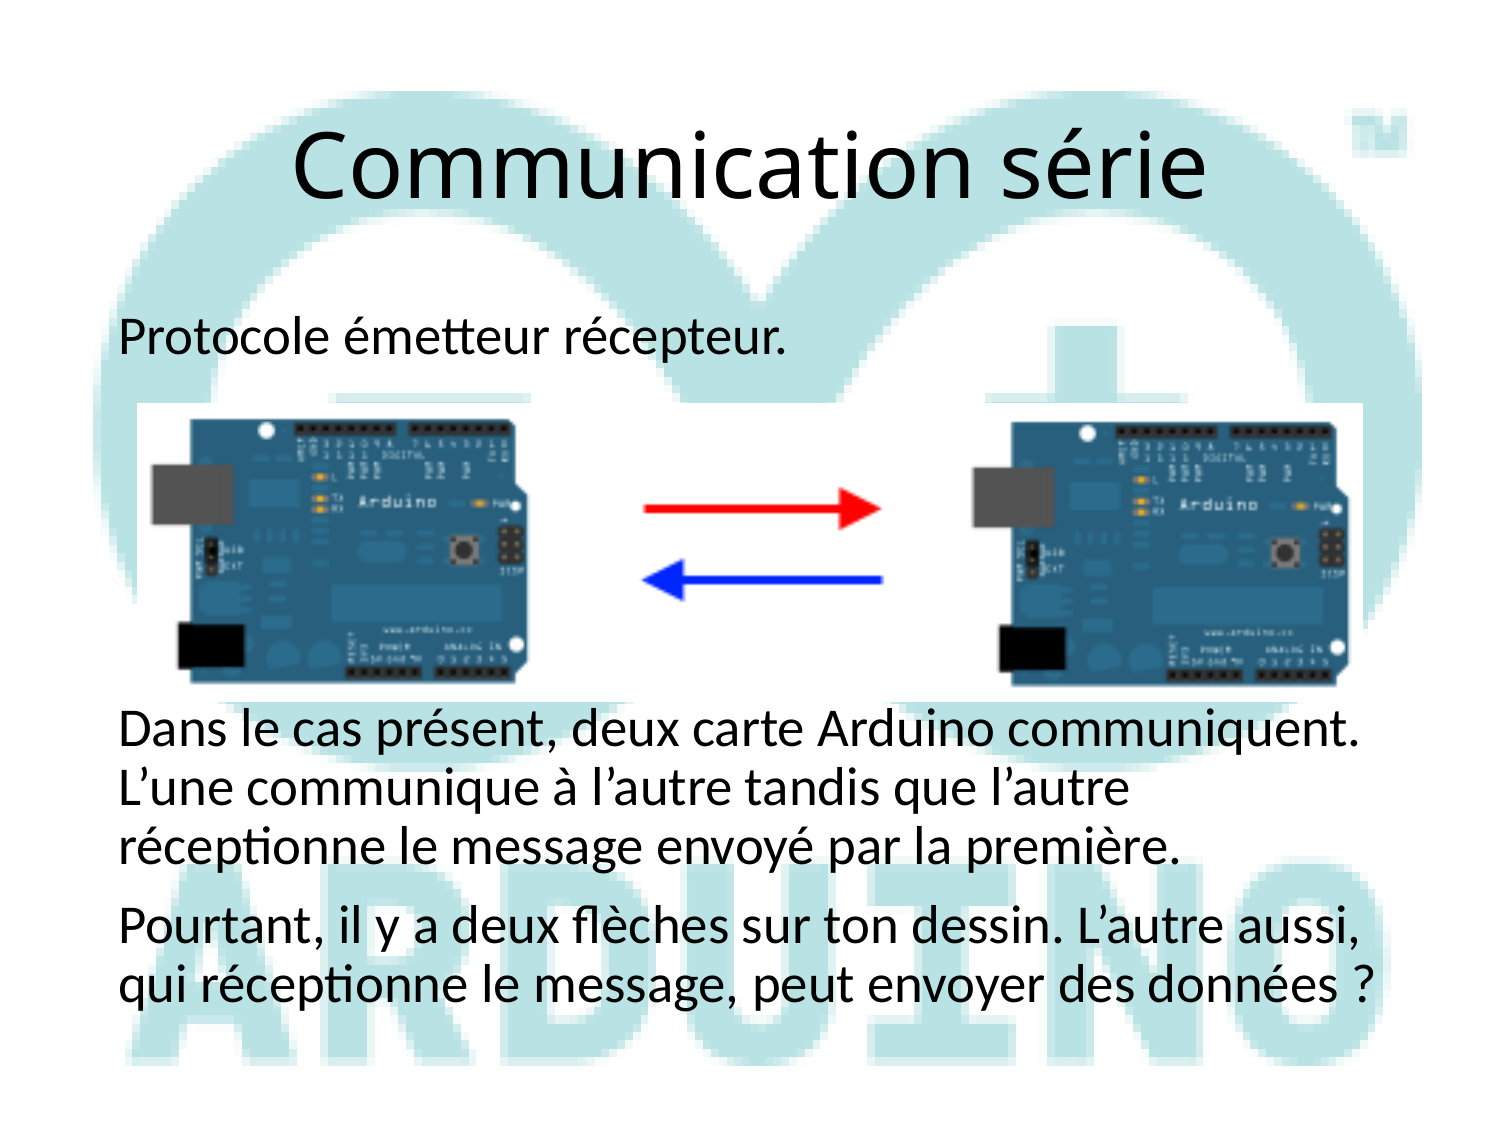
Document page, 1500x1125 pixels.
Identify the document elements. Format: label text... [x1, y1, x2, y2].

picture [137, 403, 1363, 702]
list Protocole émetteur récepteur. Dans le cas présent, deux carte Arduino communiquent. L’une communique à l’autre tandis que l’autre réceptionne le message envoyé par la première. Pourtant, il y a deux flèches sur ton dessin. L’autre aussi, qui réceptionne le message, peut envoyer des données ? [103, 299, 1397, 1104]
title Communication série [103, 59, 1397, 278]
